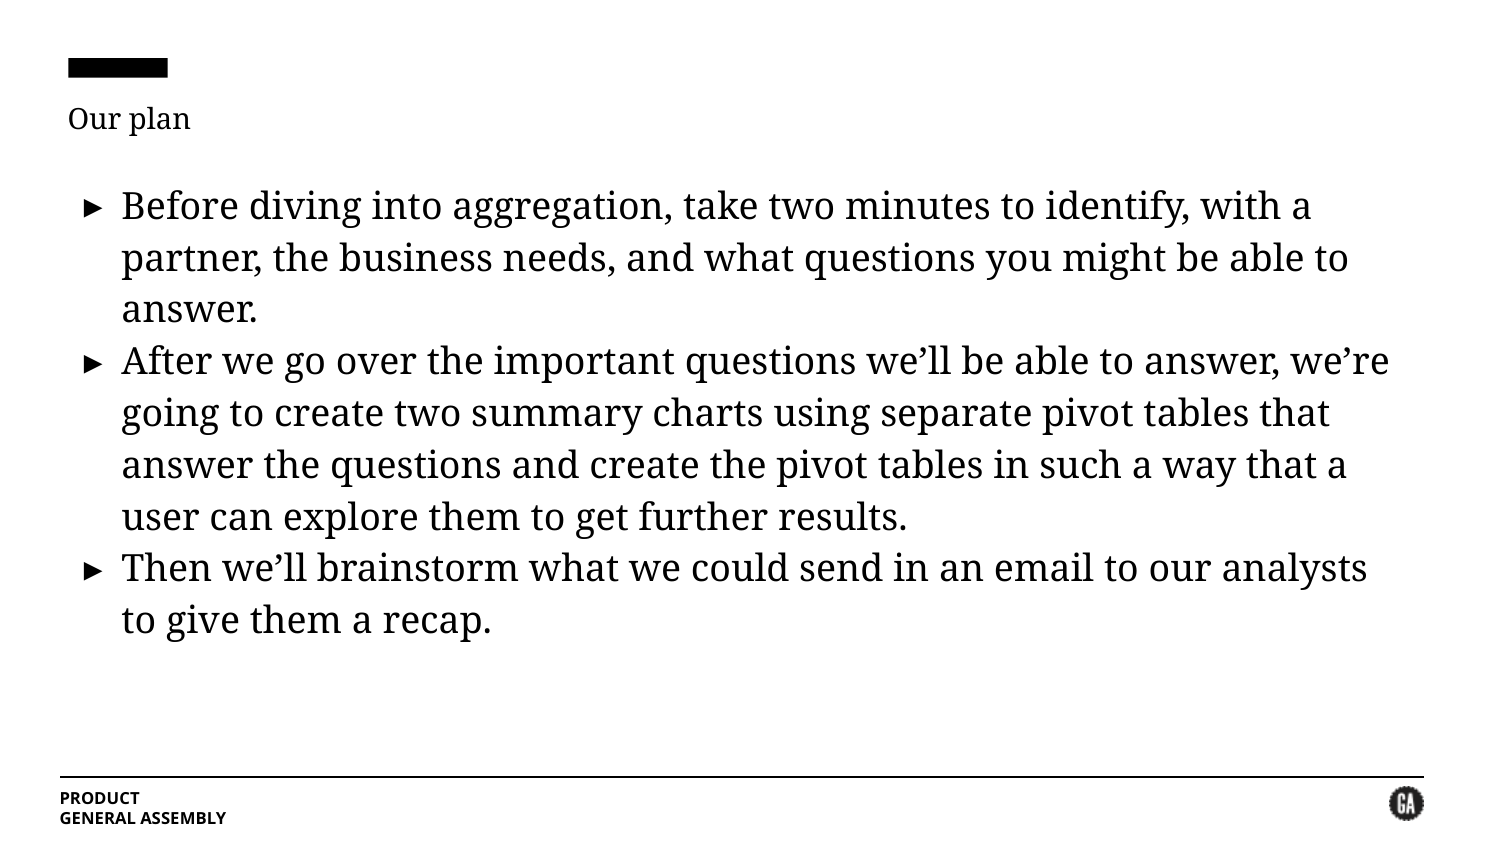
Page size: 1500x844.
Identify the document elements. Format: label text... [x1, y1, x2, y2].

picture [1389, 786, 1424, 821]
title Our plan [52, 84, 1432, 161]
list Before diving into aggregation, take two minutes to identify, with a partner, the business needs, and what questions you might be able to answer. After we go over the important questions we’ll be able to answer, we’re going to create two summary charts using separate pivot tables that answer the questions and create the pivot tables in such a way that a user can explore them to get further results. Then we’ll brainstorm what we could send in an email to our analysts to give them a recap. [31, 160, 1425, 784]
